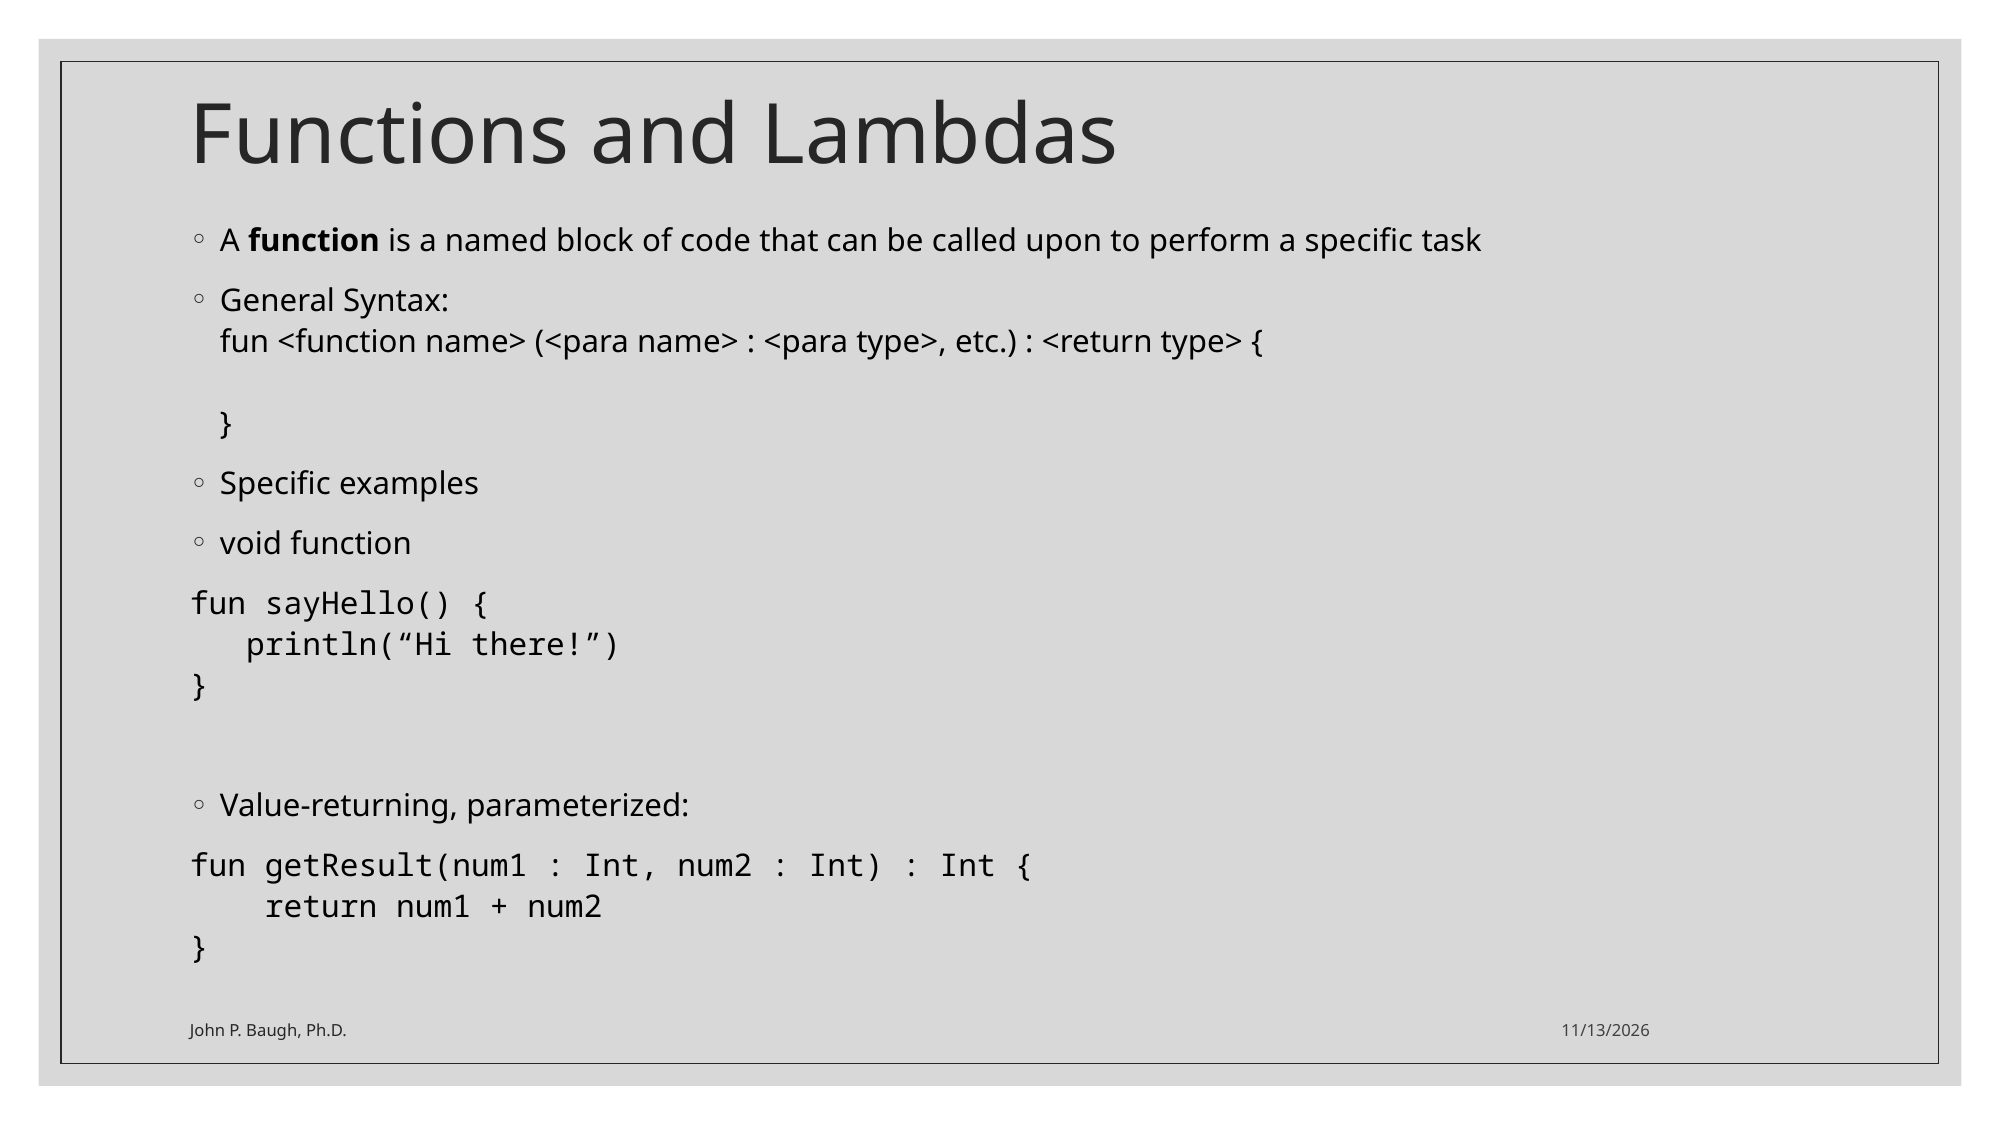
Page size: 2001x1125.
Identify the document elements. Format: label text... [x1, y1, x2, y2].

list A function is a named block of code that can be called upon to perform a specific task General Syntax: fun <function name> (<para name> : <para type>, etc.) : <return type> { } Specific examples void function fun sayHello() { println(“Hi there!”) } Value-returning, parameterized: fun getResult(num1 : Int, num2 : Int) : Int { return num1 + num2 } [174, 208, 1825, 977]
title Functions and Lambdas [174, 75, 1825, 198]
footer John P. Baugh, Ph.D. [174, 990, 1130, 1050]
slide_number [1190, 990, 1665, 1050]
